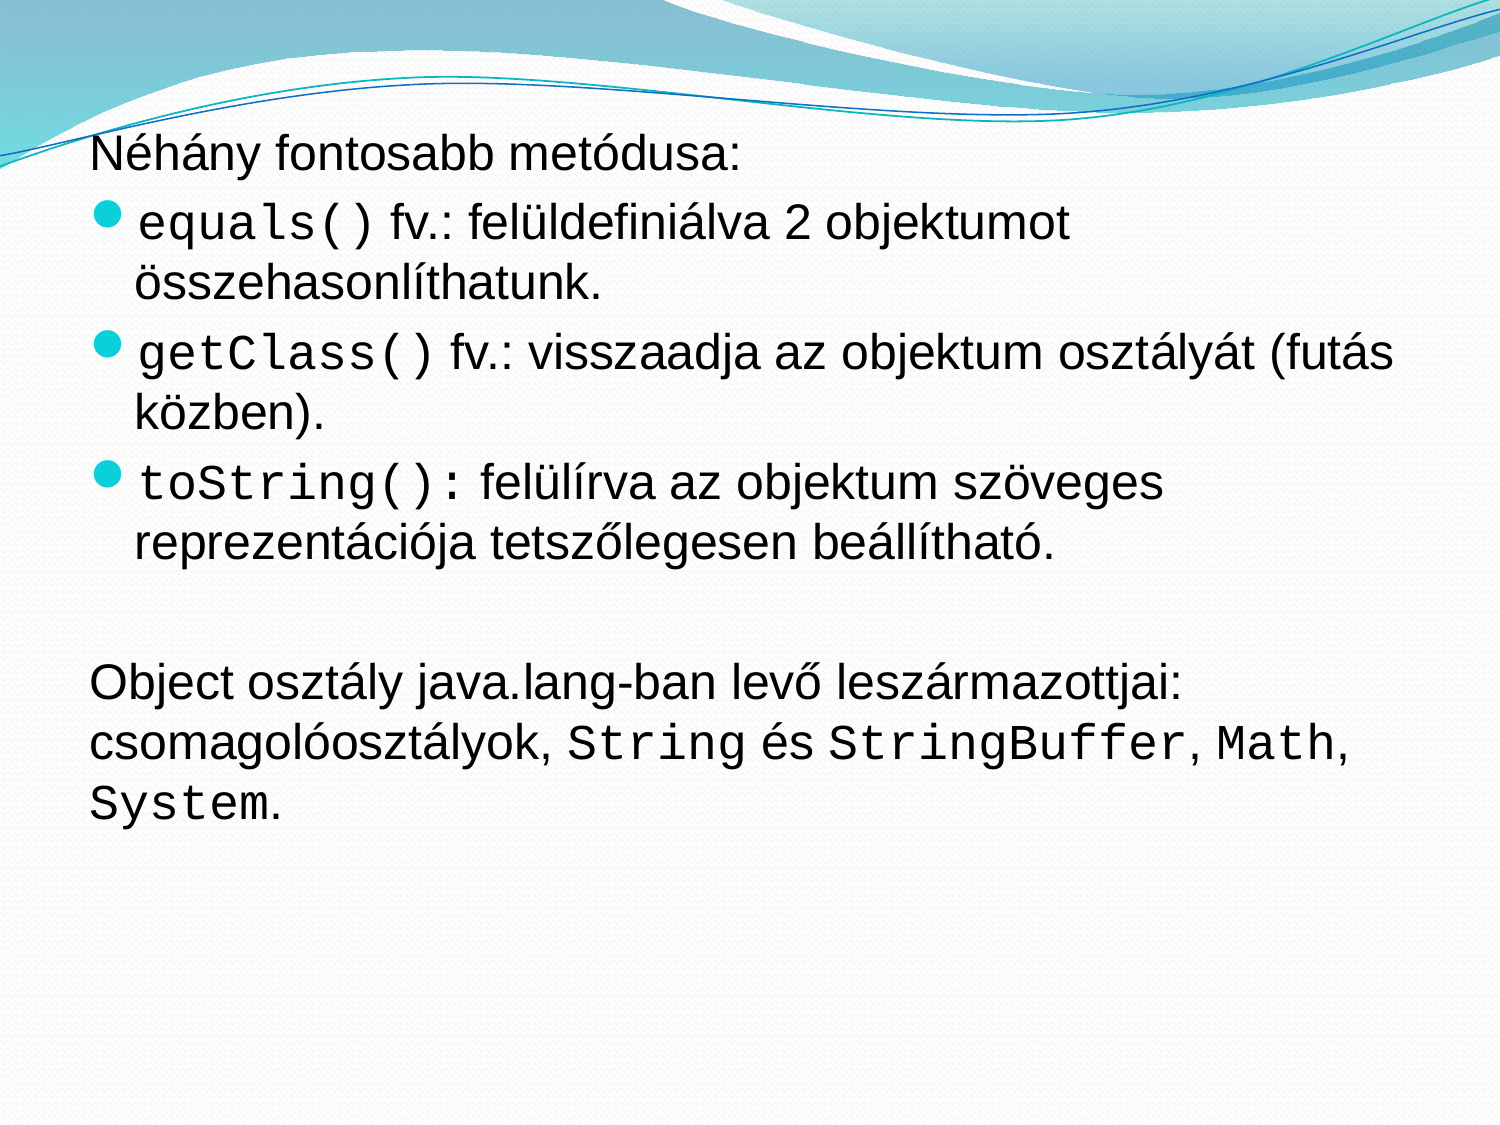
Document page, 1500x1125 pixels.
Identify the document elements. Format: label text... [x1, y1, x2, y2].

list Néhány fontosabb metódusa: equals() fv.: felüldefiniálva 2 objektumot összehasonlíthatunk. getClass() fv.: visszaadja az objektum osztályát (futás közben). toString(): felülírva az objektum szöveges reprezentációja tetszőlegesen beállítható. Object osztály java.lang-ban levő leszármazottjai: csomagolóosztályok, String és StringBuffer, Math, System. [75, 112, 1425, 1038]
